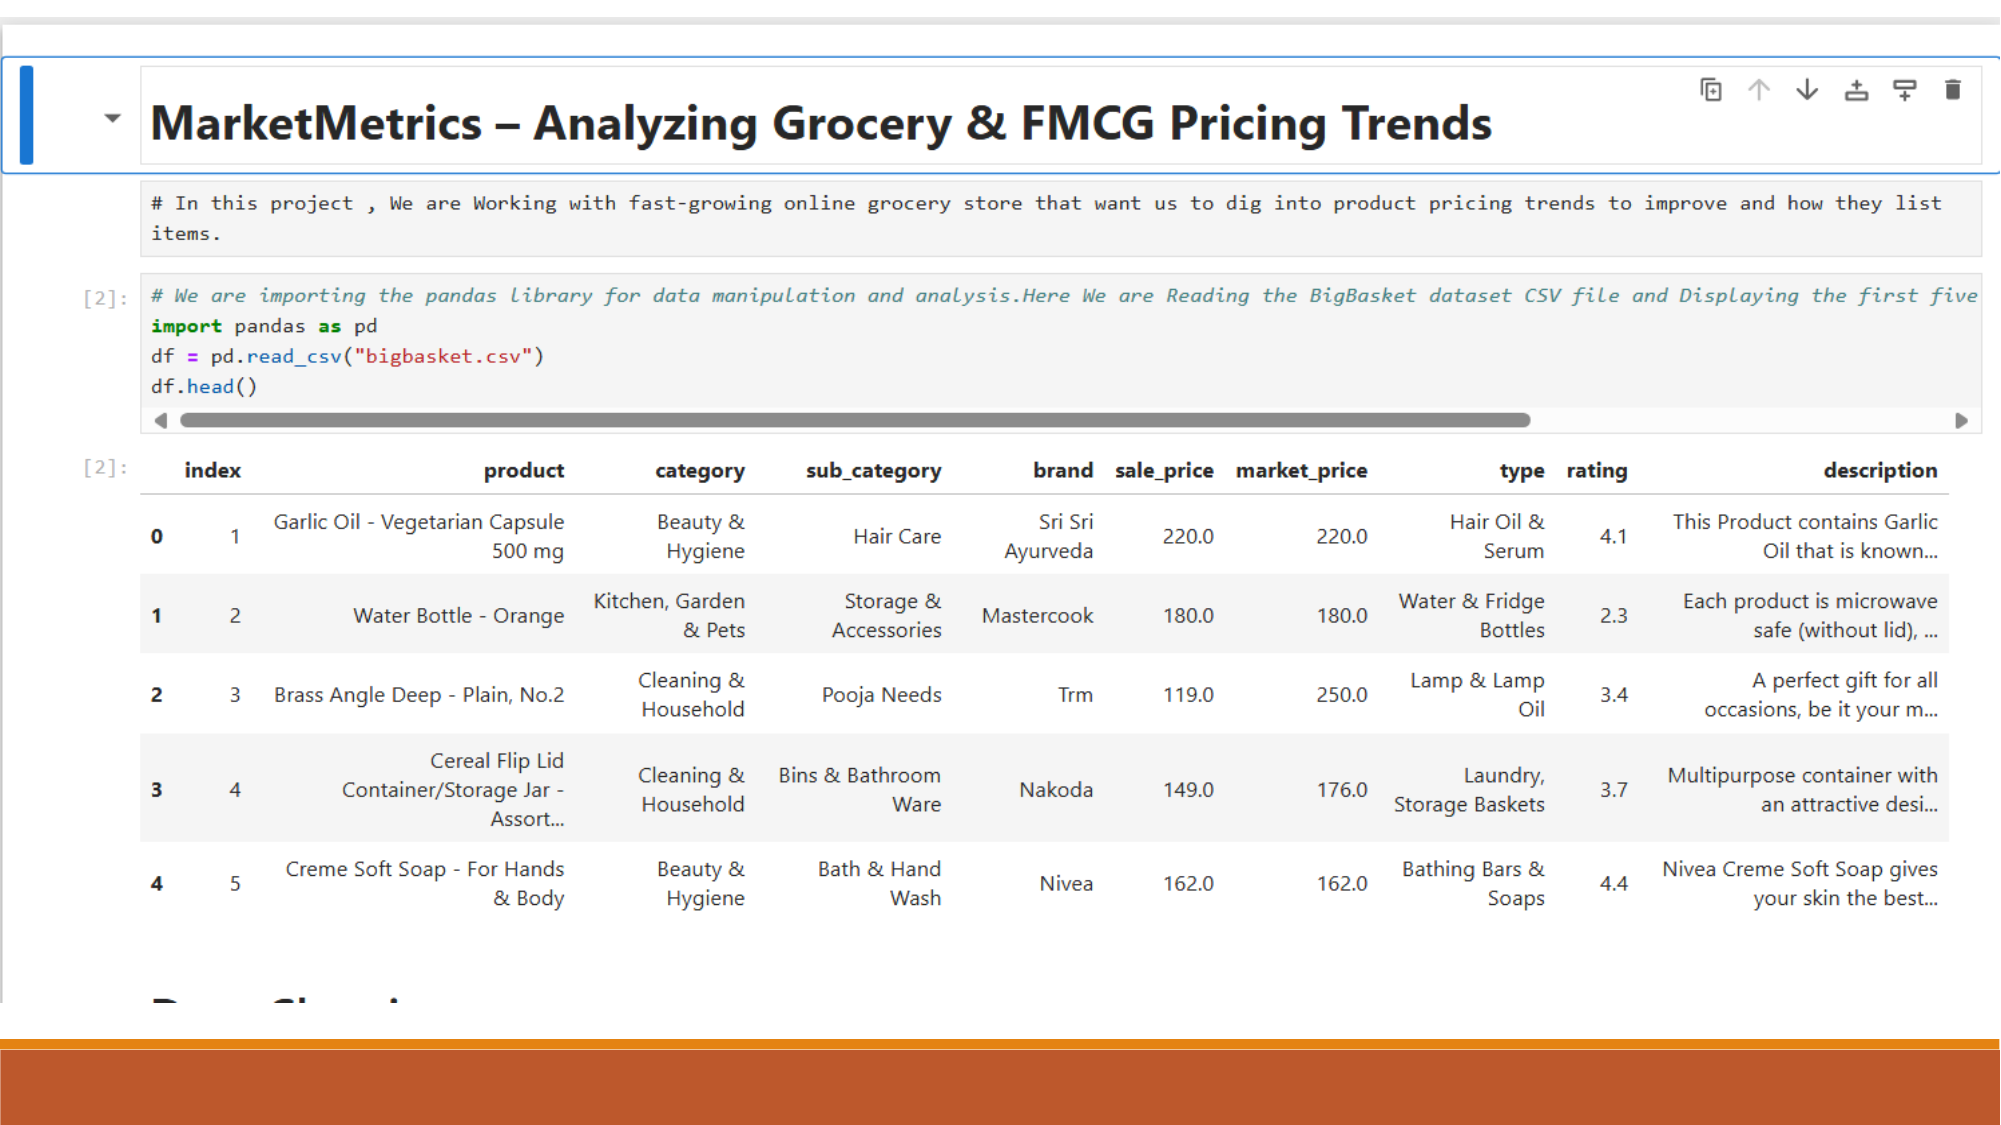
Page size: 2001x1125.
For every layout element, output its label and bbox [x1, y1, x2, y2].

picture [0, 16, 2000, 1004]
